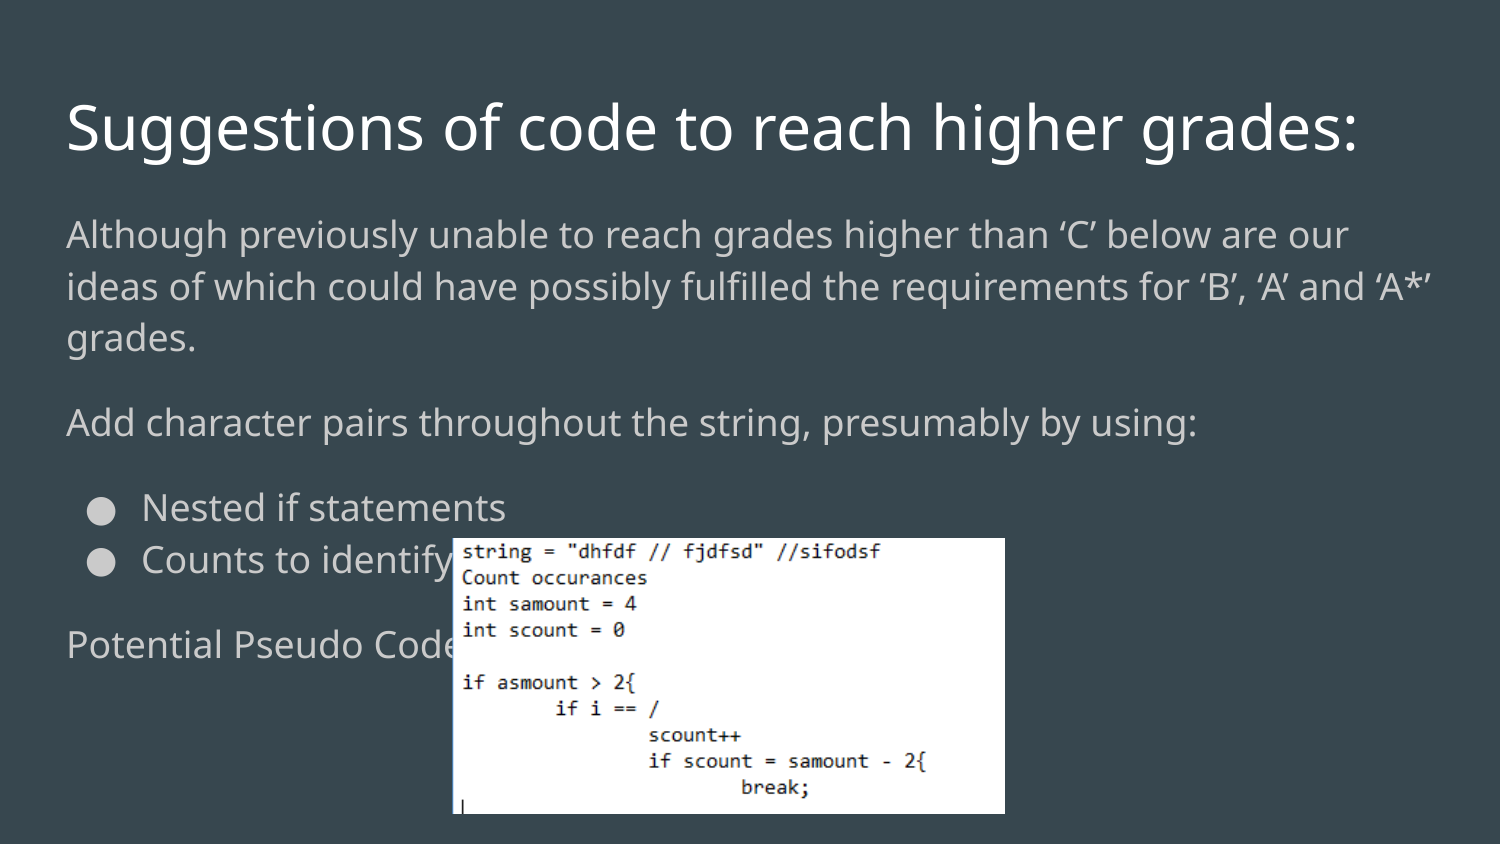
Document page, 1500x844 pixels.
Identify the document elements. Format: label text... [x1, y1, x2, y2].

title Suggestions of code to reach higher grades: [51, 72, 1449, 167]
picture [451, 537, 1006, 814]
list Although previously unable to reach grades higher than ‘C’ below are our ideas of which could have possibly fulfilled the requirements for ‘B’, ‘A’ and ‘A*’ grades. Add character pairs throughout the string, presumably by using: Nested if statements Counts to identify how many ‘/’ used in the string Potential Pseudo Code: [51, 189, 1449, 539]
